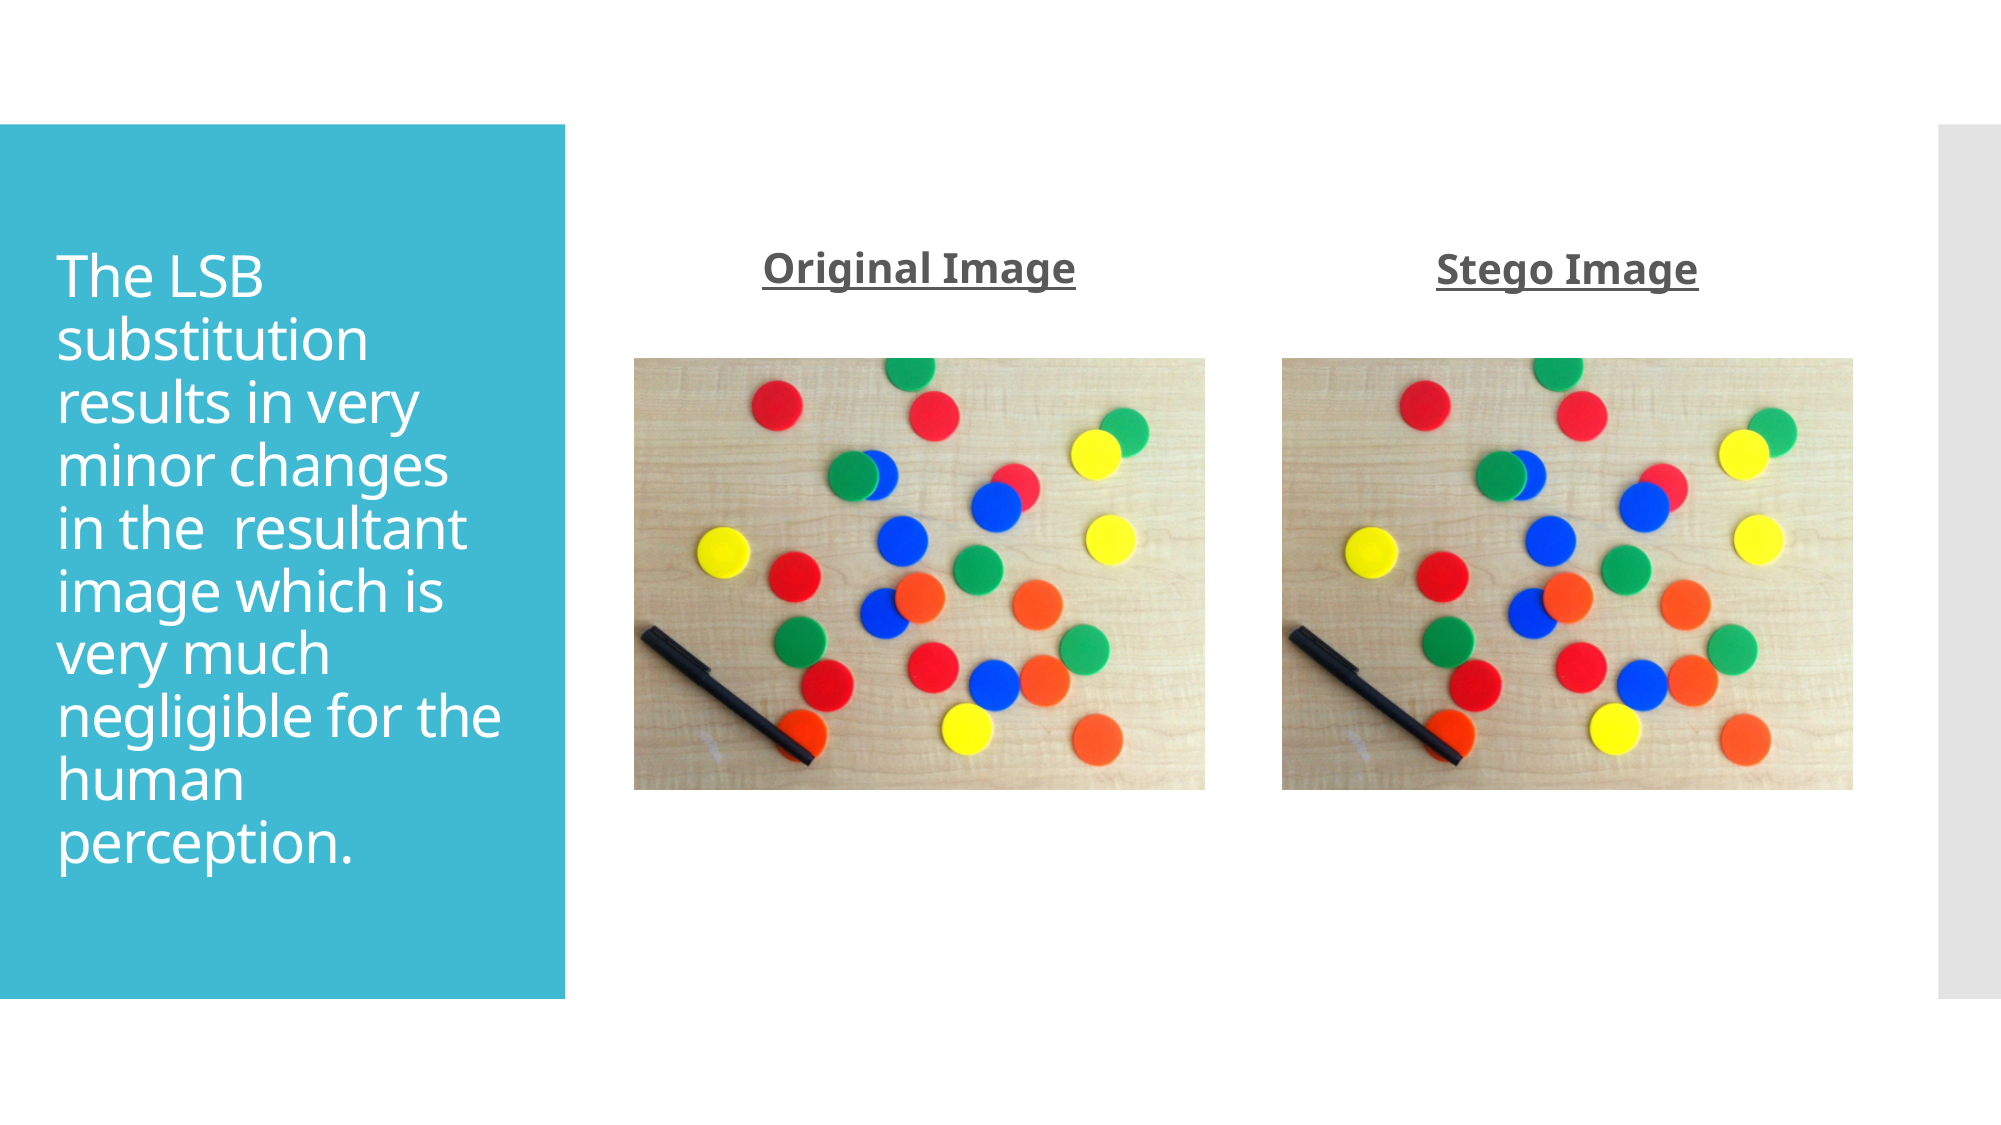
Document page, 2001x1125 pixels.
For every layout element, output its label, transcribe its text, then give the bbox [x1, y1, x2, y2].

list Stego Image [1282, 167, 1853, 302]
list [1282, 358, 1853, 790]
list Original Image [634, 167, 1205, 301]
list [634, 358, 1205, 790]
title The LSB substitution results in very minor changes in the resultant image which is very much negligible for the human perception. [41, 184, 525, 940]
